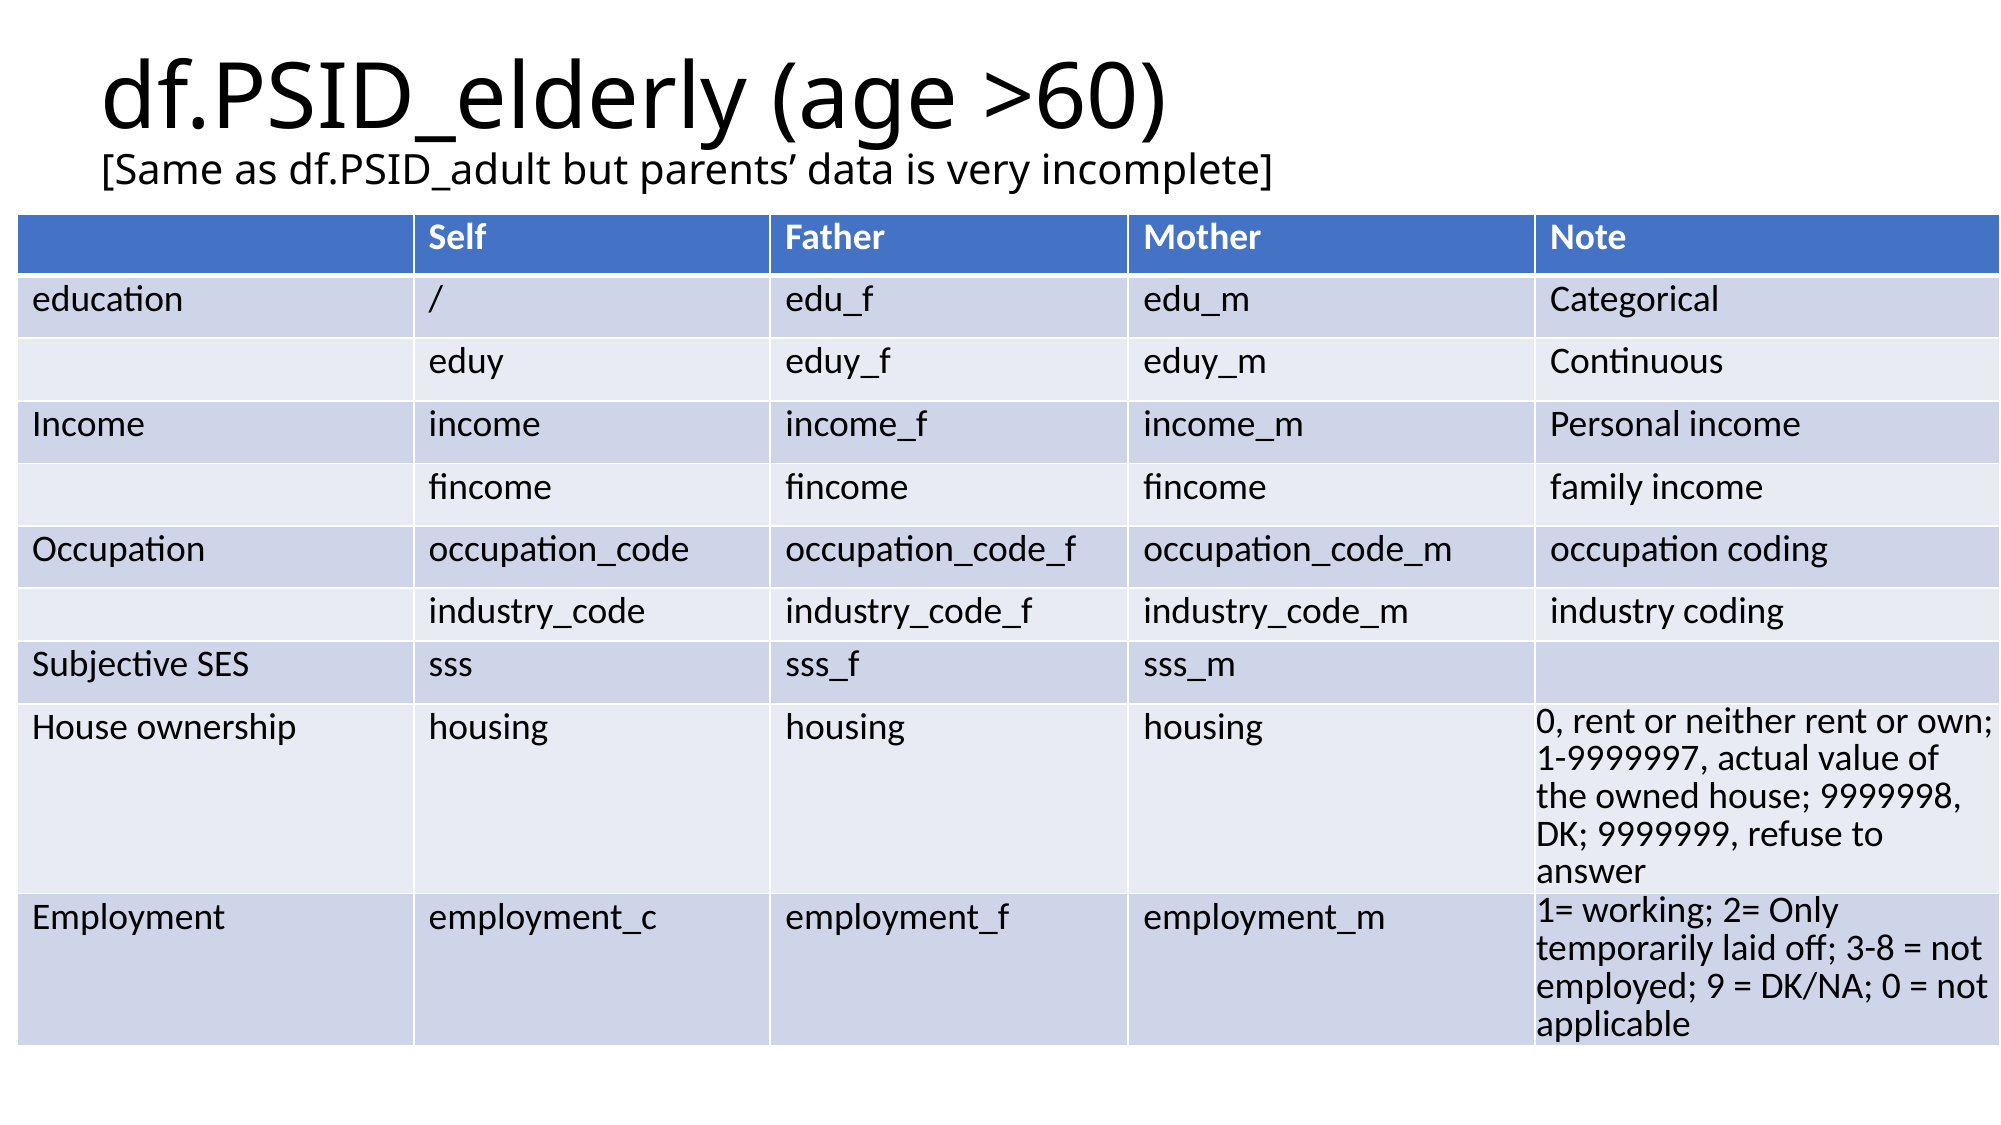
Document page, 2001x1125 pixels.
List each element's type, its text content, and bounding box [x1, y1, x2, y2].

table_cell / [415, 278, 769, 337]
table_cell 1= working; 2= Only temporarily laid off; 3-8 = not employed; 9 = DK/NA; 0 = not applicable [1536, 894, 1999, 1045]
table_cell Subjective SES [18, 642, 413, 703]
table_cell [18, 339, 413, 400]
table_cell Personal income [1536, 402, 1999, 463]
table_cell education [18, 278, 413, 337]
table_header Self [415, 215, 769, 273]
table_cell House ownership [18, 705, 413, 893]
table_cell occupation_code_f [771, 527, 1127, 587]
table_cell family income [1536, 464, 1999, 525]
table_cell edu_f [771, 278, 1127, 337]
table_cell fincome [1129, 464, 1534, 525]
table_cell eduy_m [1129, 339, 1534, 400]
table_cell housing [771, 705, 1127, 893]
table_cell occupation_code_m [1129, 527, 1534, 587]
table_cell employment_f [771, 894, 1127, 1045]
table_cell occupation_code [415, 527, 769, 587]
table_cell income_m [1129, 402, 1534, 463]
title df.PSID_elderly (age >60) [Same as df.PSID_adult but parents’ data is very incomplete] [85, 12, 1811, 213]
table_cell Categorical [1536, 278, 1999, 337]
table_cell employment_c [415, 894, 769, 1045]
table_header [18, 215, 413, 273]
table_cell fincome [415, 464, 769, 525]
table_cell Continuous [1536, 339, 1999, 400]
table_cell industry coding [1536, 589, 1999, 640]
table_cell industry_code_f [771, 589, 1127, 640]
table_cell occupation coding [1536, 527, 1999, 587]
table_cell industry_code_m [1129, 589, 1534, 640]
table_cell Occupation [18, 527, 413, 587]
table_cell employment_m [1129, 894, 1534, 1045]
table_cell fincome [771, 464, 1127, 525]
table_cell sss_m [1129, 642, 1534, 703]
table_header Mother [1129, 215, 1534, 273]
table_cell income [415, 402, 769, 463]
table_cell sss [415, 642, 769, 703]
table_cell income_f [771, 402, 1127, 463]
table_cell [18, 589, 413, 640]
table_cell 0, rent or neither rent or own; 1-9999997, actual value of the owned house; 9999998, DK; 9999999, refuse to answer [1536, 705, 1999, 893]
table_header Father [771, 215, 1127, 273]
table_header Note [1536, 215, 1999, 273]
table_cell housing [415, 705, 769, 893]
table_cell [18, 464, 413, 525]
table_cell Income [18, 402, 413, 463]
table_cell [1536, 642, 1999, 703]
table_cell eduy [415, 339, 769, 400]
table_cell industry_code [415, 589, 769, 640]
table_cell housing [1129, 705, 1534, 893]
table_cell sss_f [771, 642, 1127, 703]
table_cell edu_m [1129, 278, 1534, 337]
table_cell Employment [18, 894, 413, 1045]
table_cell eduy_f [771, 339, 1127, 400]
